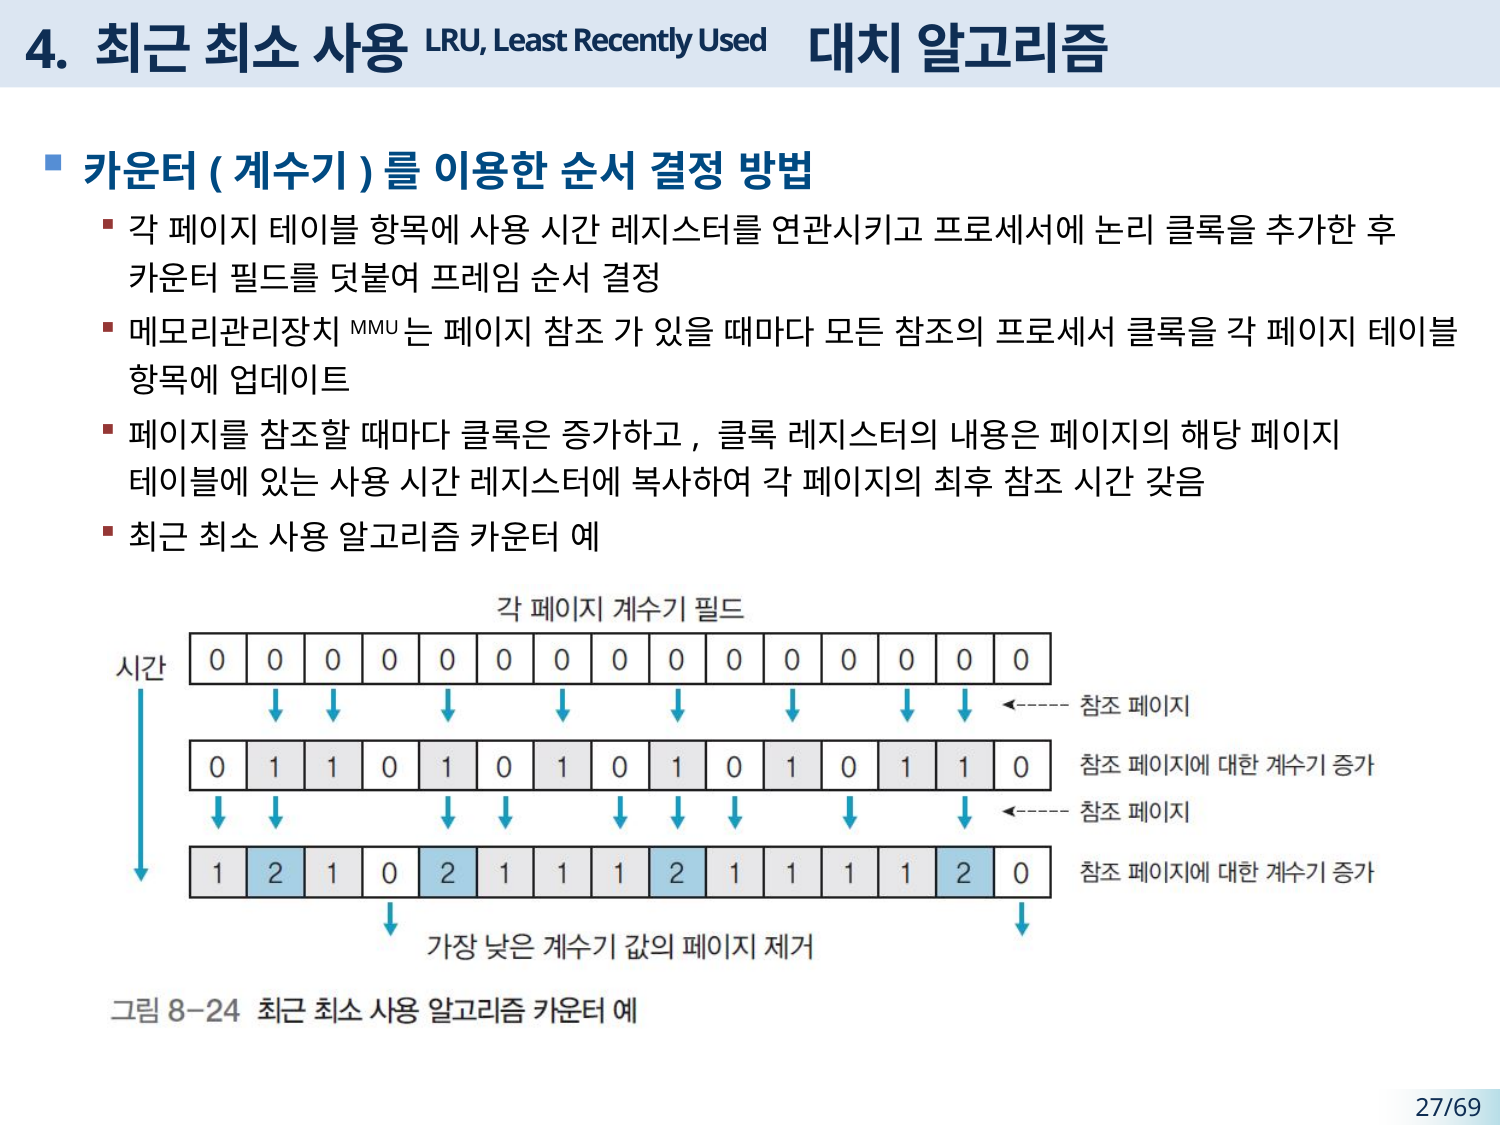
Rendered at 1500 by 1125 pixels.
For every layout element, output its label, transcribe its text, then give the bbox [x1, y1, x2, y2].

picture [107, 584, 1393, 1036]
title 4. 최근 최소 사용LRU, Least Recently Used 대치 알고리즘 [10, 5, 1500, 84]
list 카운터(계수기)를 이용한 순서 결정 방법 각 페이지 테이블 항목에 사용 시간 레지스터를 연관시키고 프로세서에 논리 클록을 추가한 후 카운터 필드를 덧붙여 프레임 순서 결정 메모리관리장치MMU는 페이지 참조 가 있을 때마다 모든 참조의 프로세서 클록을 각 페이지 테이블 항목에 업데이트 페이지를 참조할 때마다 클록은 증가하고, 클록 레지스터의 내용은 페이지의 해당 페이지 테이블에 있는 사용 시간 레지스터에 복사하여 각 페이지의 최후 참조 시간 갖음 최근 최소 사용 알고리즘 카운터 예 [10, 126, 1481, 1057]
